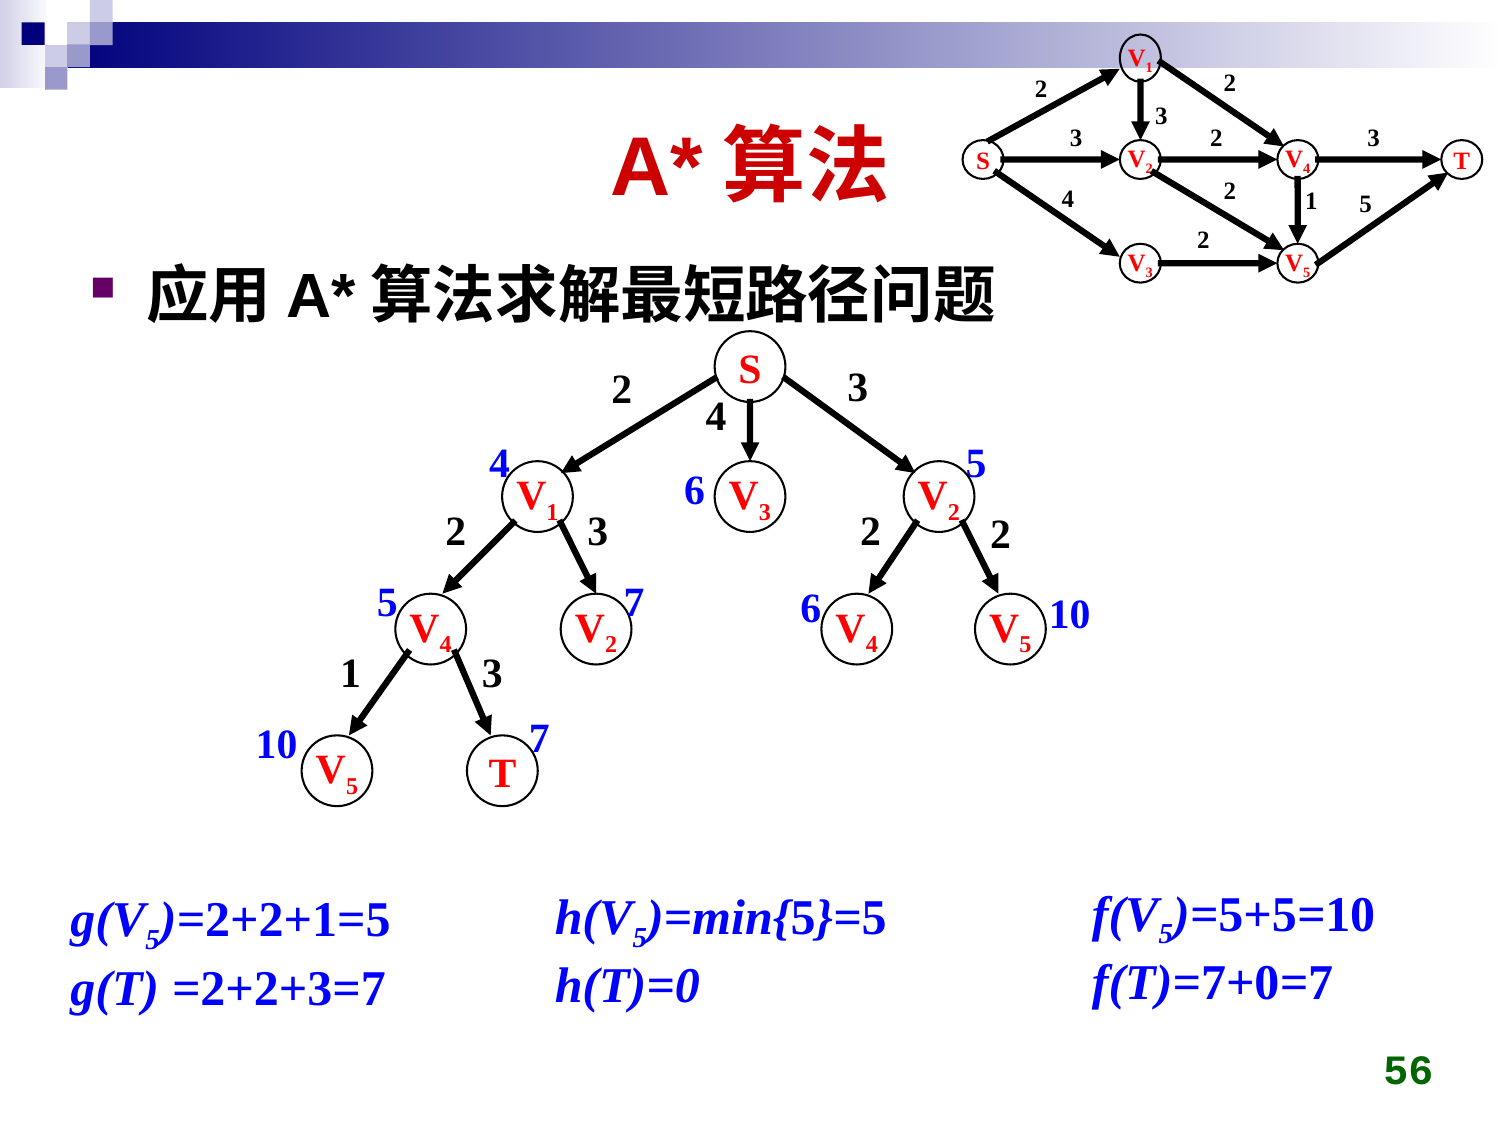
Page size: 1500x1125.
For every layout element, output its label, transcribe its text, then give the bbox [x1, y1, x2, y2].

text_box 2 [975, 499, 1026, 564]
text_box 10 [1033, 579, 1106, 645]
text_box S [714, 331, 786, 402]
text_box 3 [467, 638, 518, 704]
text_box [562, 393, 690, 473]
text_box V2 [903, 461, 975, 532]
text_box V4 [822, 593, 893, 665]
text_box [868, 523, 916, 594]
text_box [580, 562, 597, 594]
text_box 2 [596, 354, 648, 420]
text_box 3 [832, 352, 884, 417]
text_box 4 [690, 381, 742, 446]
text_box 6 [785, 573, 837, 639]
text_box h(V5)=min{5}=5 h(T)=0 [540, 877, 902, 1021]
text_box [743, 401, 757, 462]
text_box f(V5)=5+5=10 f(T)=7+0=7 [1077, 873, 1391, 1017]
title A*算法 [75, 75, 957, 243]
text_box V2 [560, 593, 632, 665]
text_box 2 [430, 496, 482, 562]
text_box V4 [395, 593, 467, 665]
text_box g(V5)=2+2+1=5 g(T) =2+2+3=7 [55, 879, 406, 1023]
text_box V5 [975, 593, 1042, 665]
text_box [348, 655, 406, 736]
text_box 7 [609, 567, 660, 633]
slide_number 56 [1098, 1025, 1449, 1100]
text_box [442, 562, 475, 594]
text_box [962, 34, 1483, 283]
text_box V5 [301, 735, 373, 807]
text_box 2 [845, 496, 896, 562]
text_box T [466, 735, 538, 807]
text_box 7 [513, 703, 565, 769]
text_box [963, 523, 999, 594]
text_box 4 [474, 428, 526, 494]
text_box 1 [325, 638, 377, 704]
text_box 3 [572, 496, 624, 562]
text_box V1 [502, 461, 573, 532]
text_box 6 [669, 455, 721, 521]
text_box [838, 417, 914, 473]
text_box 5 [362, 567, 413, 633]
list 应用A*算法求解最短路径问题 [75, 243, 1425, 1024]
text_box V3 [721, 461, 786, 532]
text_box 10 [240, 709, 313, 775]
text_box [456, 654, 492, 736]
text_box 5 [950, 428, 1002, 494]
